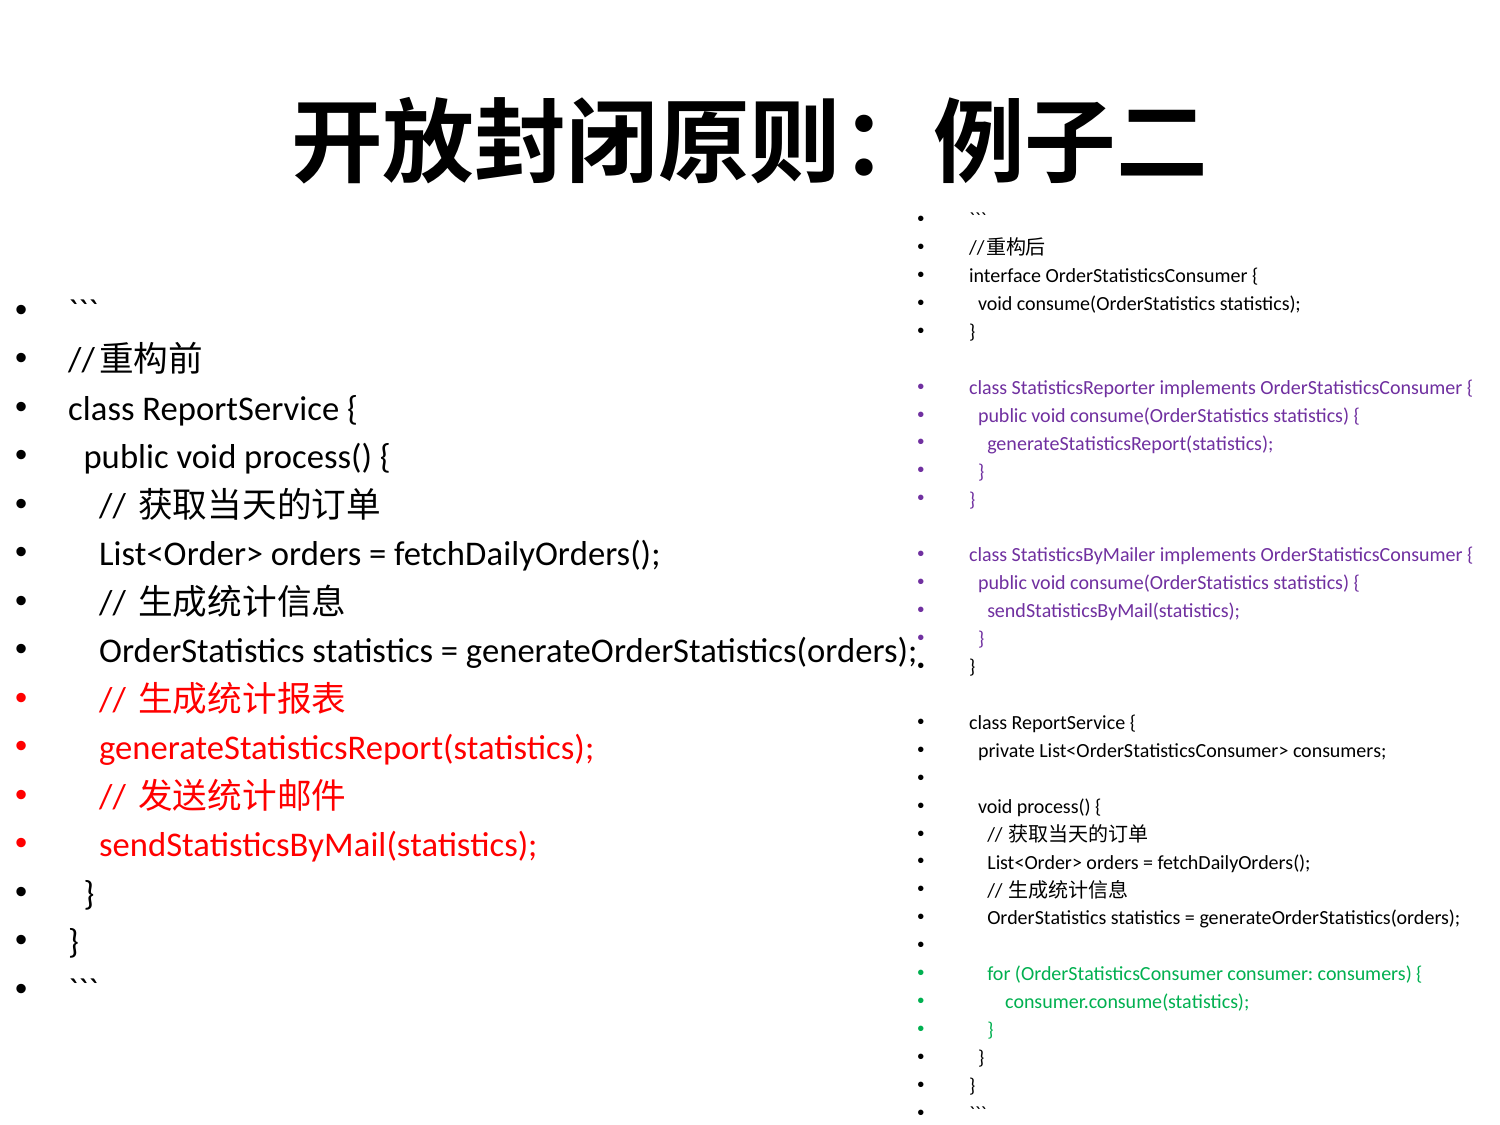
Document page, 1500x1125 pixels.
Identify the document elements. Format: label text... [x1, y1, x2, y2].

text_box ``` //重构后 interface OrderStatisticsConsumer { void consume(OrderStatistics statistics); } class StatisticsReporter implements OrderStatisticsConsumer { public void consume(OrderStatistics statistics) { generateStatisticsReport(statistics); } } class StatisticsByMailer implements OrderStatisticsConsumer { public void consume(OrderStatistics statistics) { sendStatisticsByMail(statistics); } } class ReportService { private List<OrderStatisticsConsumer> consumers; void process() { // 获取当天的订单 List<Order> orders = fetchDailyOrders(); // 生成统计信息 OrderStatistics statistics = generateOrderStatistics(orders); for (OrderStatisticsConsumer consumer: consumers) { consumer.consume(statistics); } } } ``` [902, 199, 1500, 1125]
title 开放封闭原则：例子二 [75, 45, 1425, 233]
list ``` //重构前 class ReportService { public void process() { // 获取当天的订单 List<Order> orders = fetchDailyOrders(); // 生成统计信息 OrderStatistics statistics = generateOrderStatistics(orders); // 生成统计报表 generateStatisticsReport(statistics); // 发送统计邮件 sendStatisticsByMail(statistics); } } ``` [0, 281, 902, 1024]
